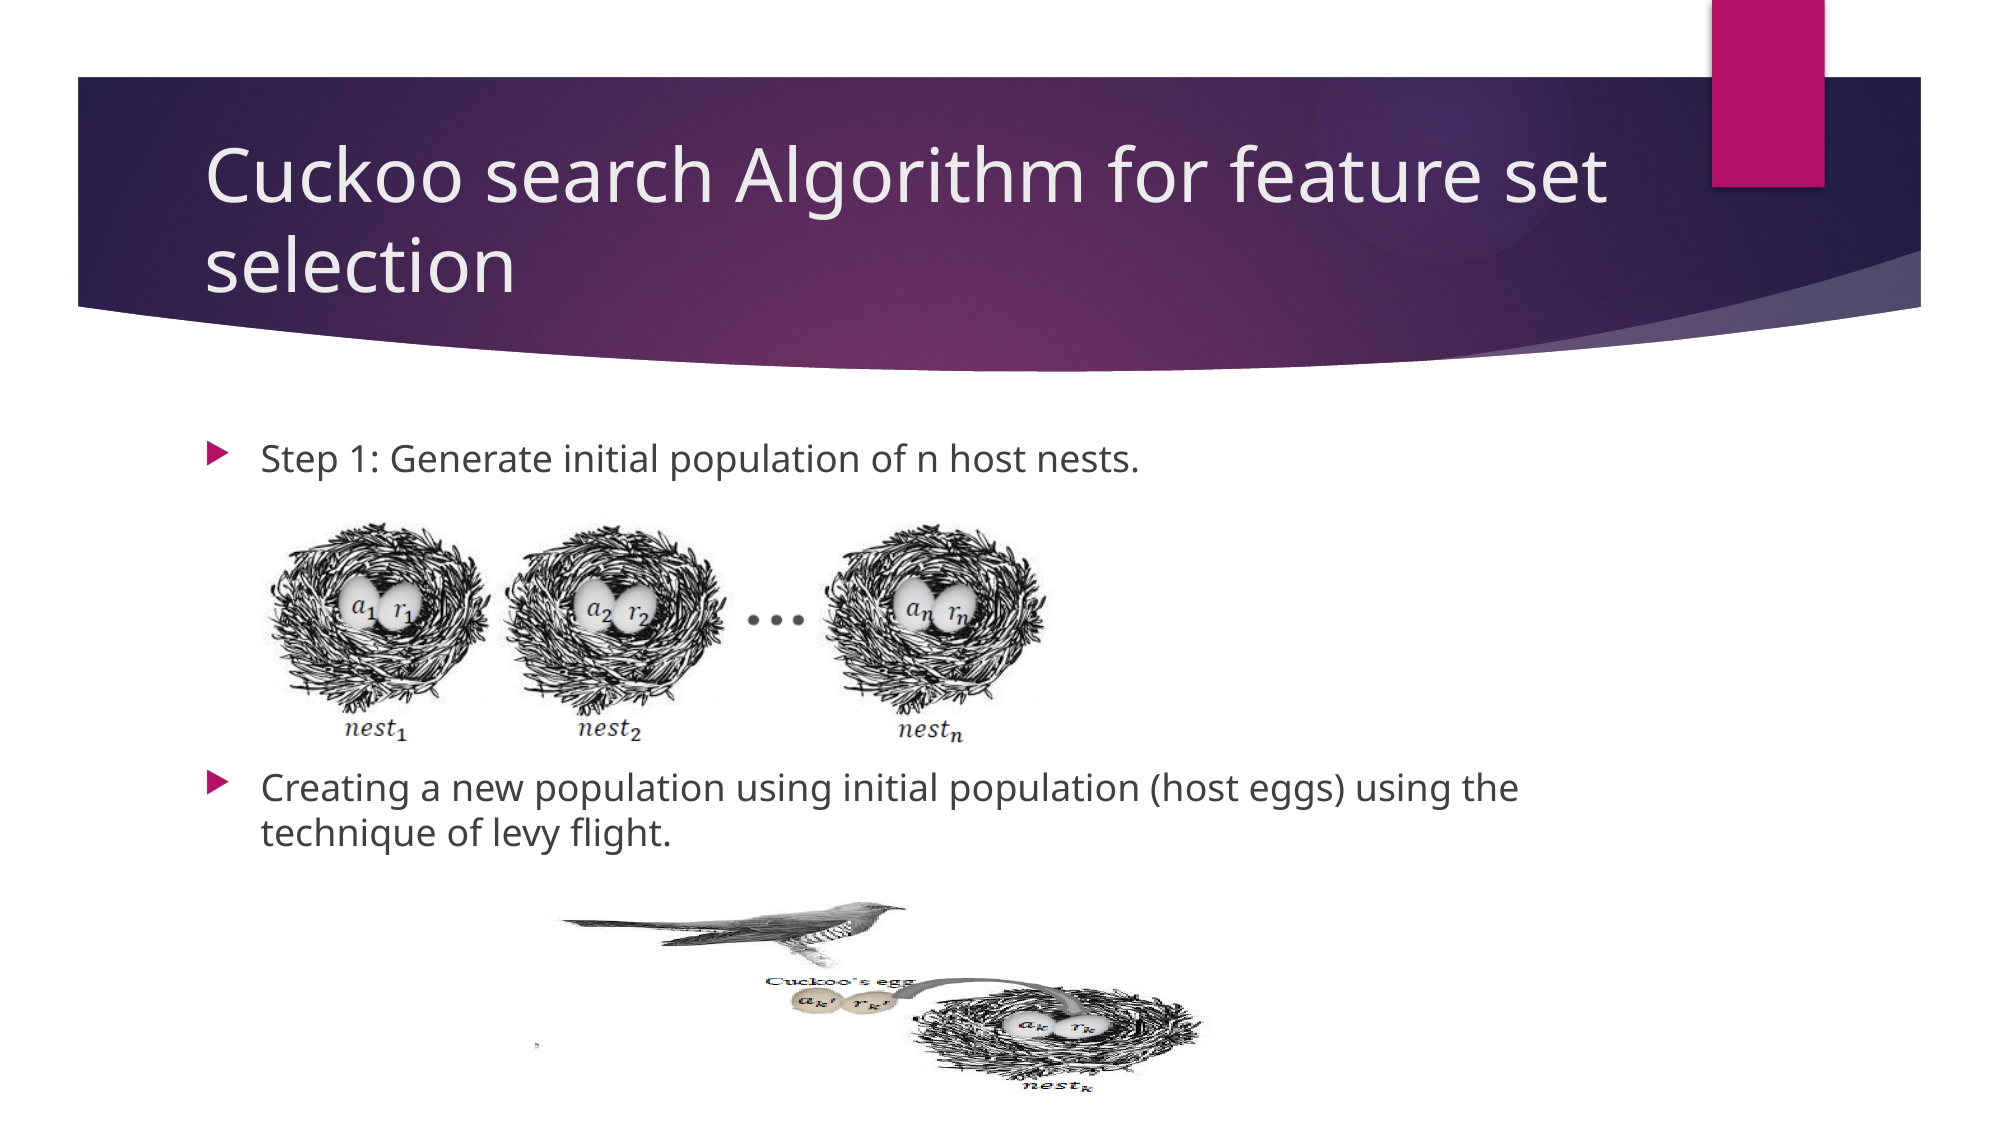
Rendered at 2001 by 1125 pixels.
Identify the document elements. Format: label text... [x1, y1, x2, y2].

title Cuckoo search Algorithm for feature set selection [189, 159, 1627, 276]
picture [259, 506, 1056, 759]
list Step 1: Generate initial population of n host nests. Creating a new population using initial population (host eggs) using the technique of levy flight. [189, 427, 1638, 988]
picture [534, 895, 1230, 1103]
